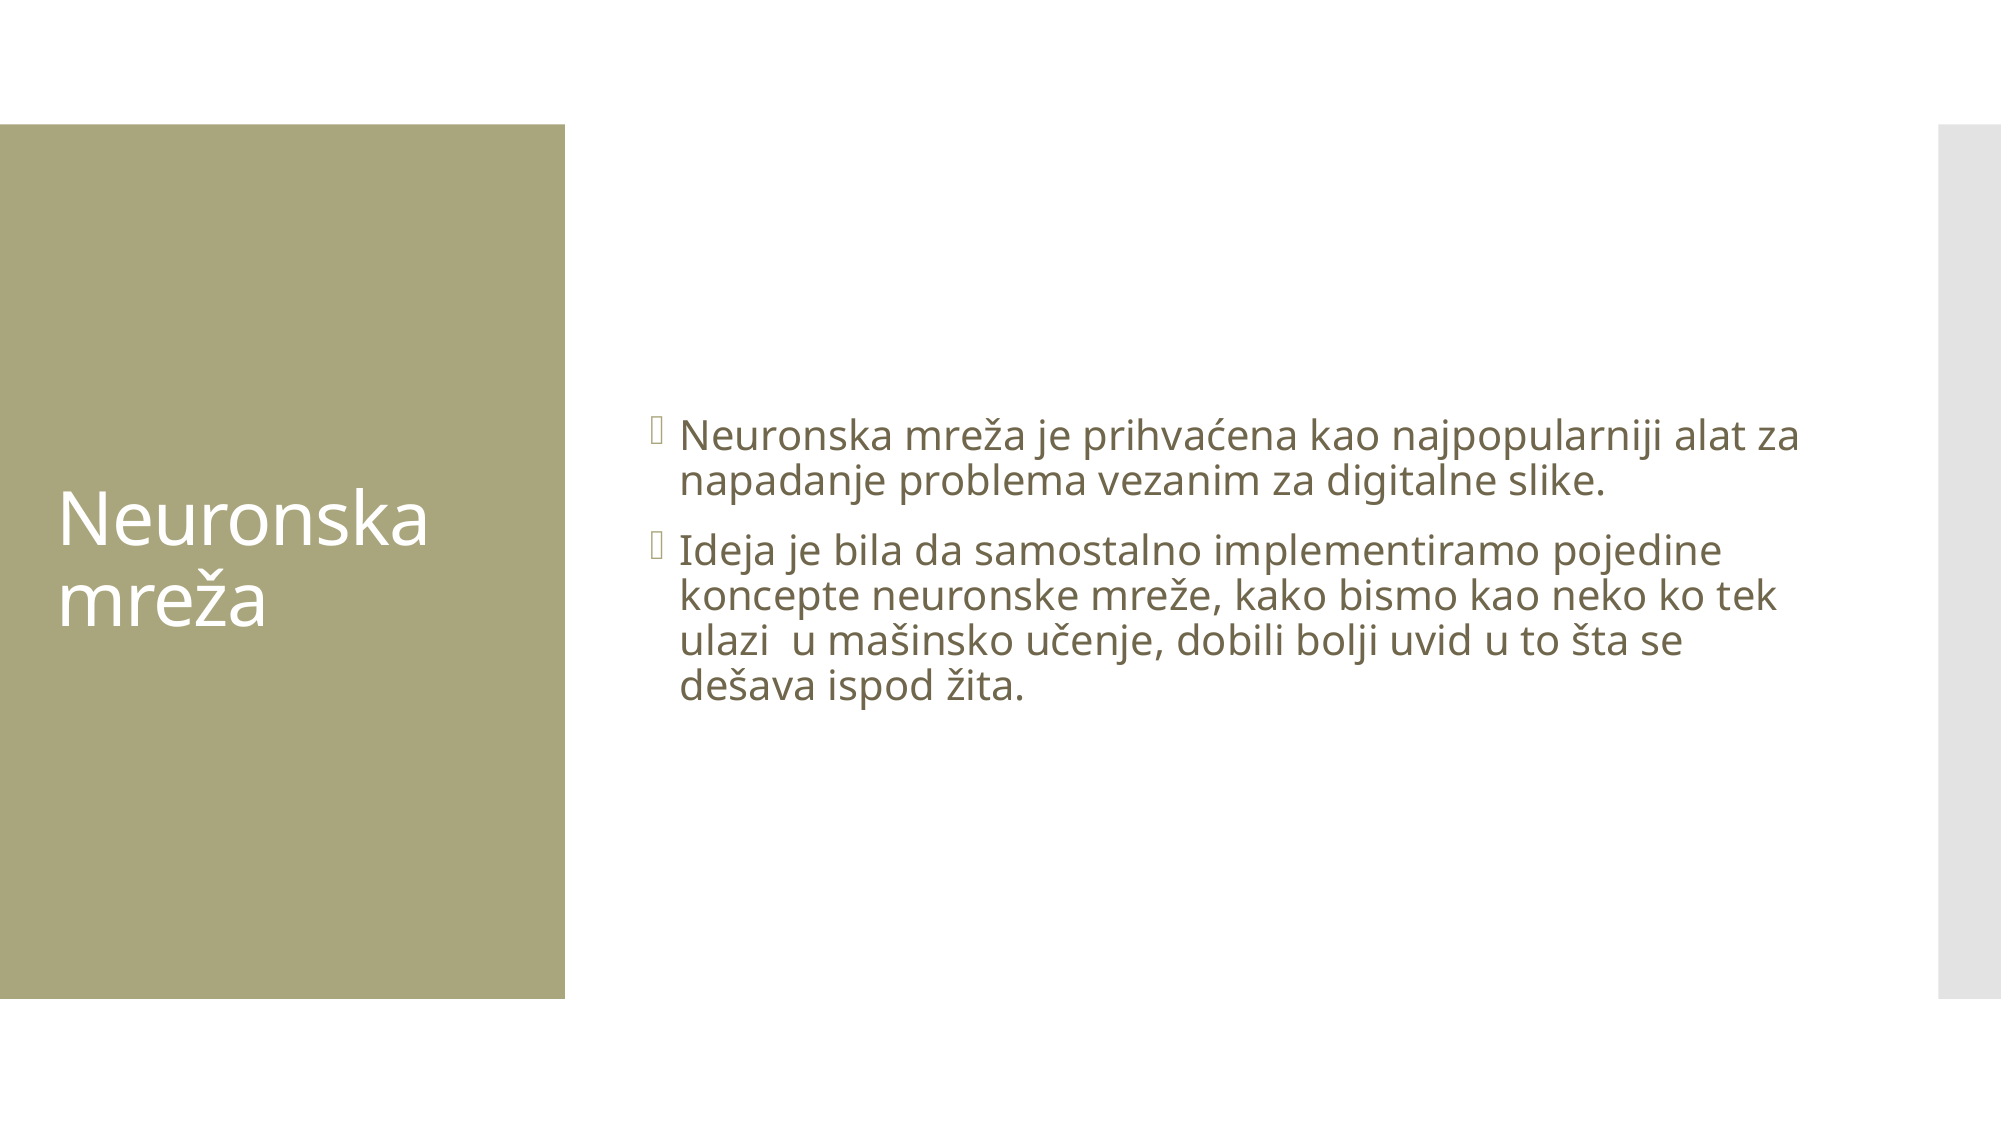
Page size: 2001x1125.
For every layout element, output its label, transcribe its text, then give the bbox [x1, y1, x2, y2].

title Neuronska mreža [41, 184, 525, 940]
list Neuronska mreža je prihvaćena kao najpopularniji alat za napadanje problema vezanim za digitalne slike. Ideja je bila da samostalno implementiramo pojedine koncepte neuronske mreže, kako bismo kao neko ko tek ulazi u mašinsko učenje, dobili bolji uvid u to šta se dešava ispod žita. [634, 141, 1835, 982]
